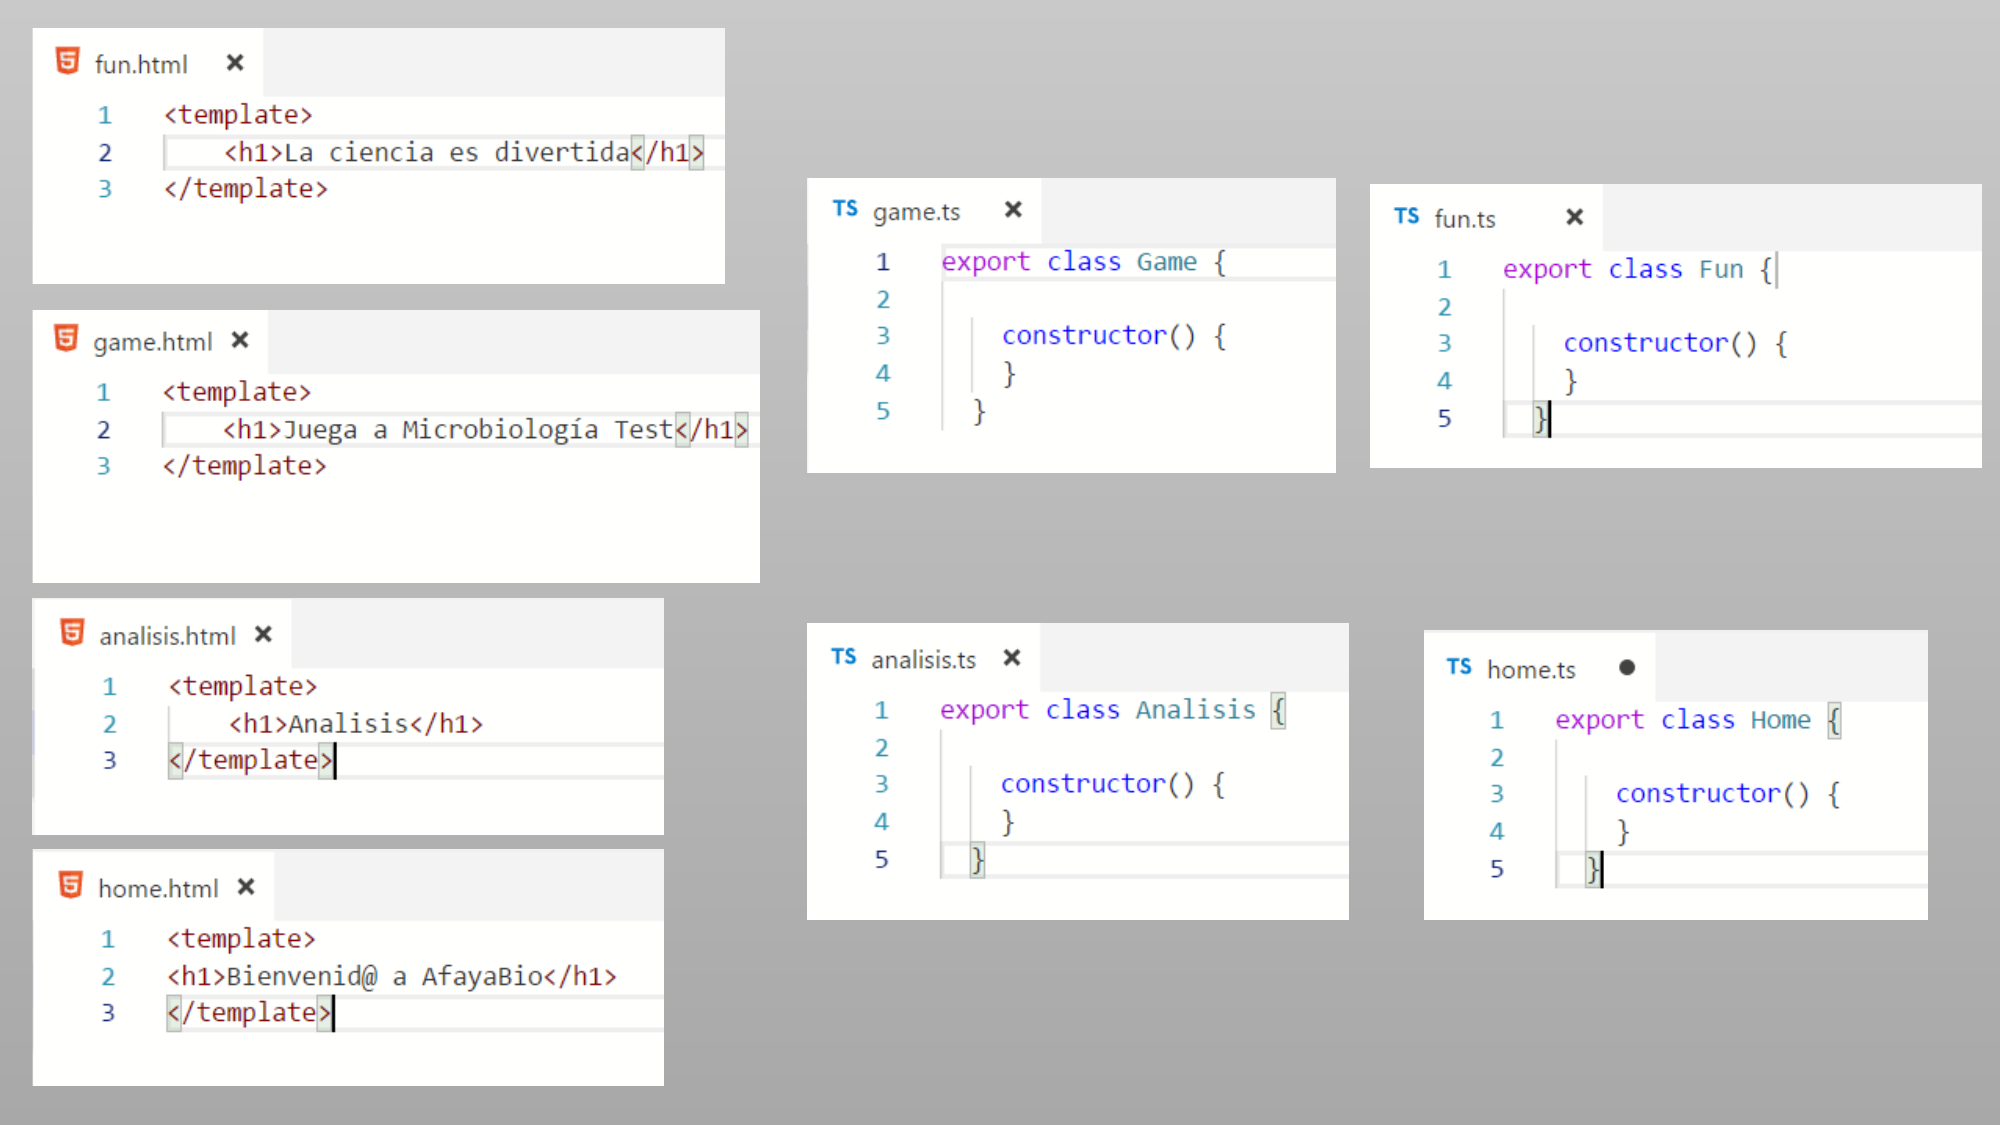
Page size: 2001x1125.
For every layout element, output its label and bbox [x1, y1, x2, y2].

picture [32, 310, 760, 583]
picture [807, 623, 1349, 920]
picture [1424, 630, 1928, 920]
picture [1370, 184, 1982, 468]
picture [32, 28, 725, 284]
picture [32, 849, 664, 1086]
picture [32, 598, 664, 835]
picture [807, 178, 1336, 473]
